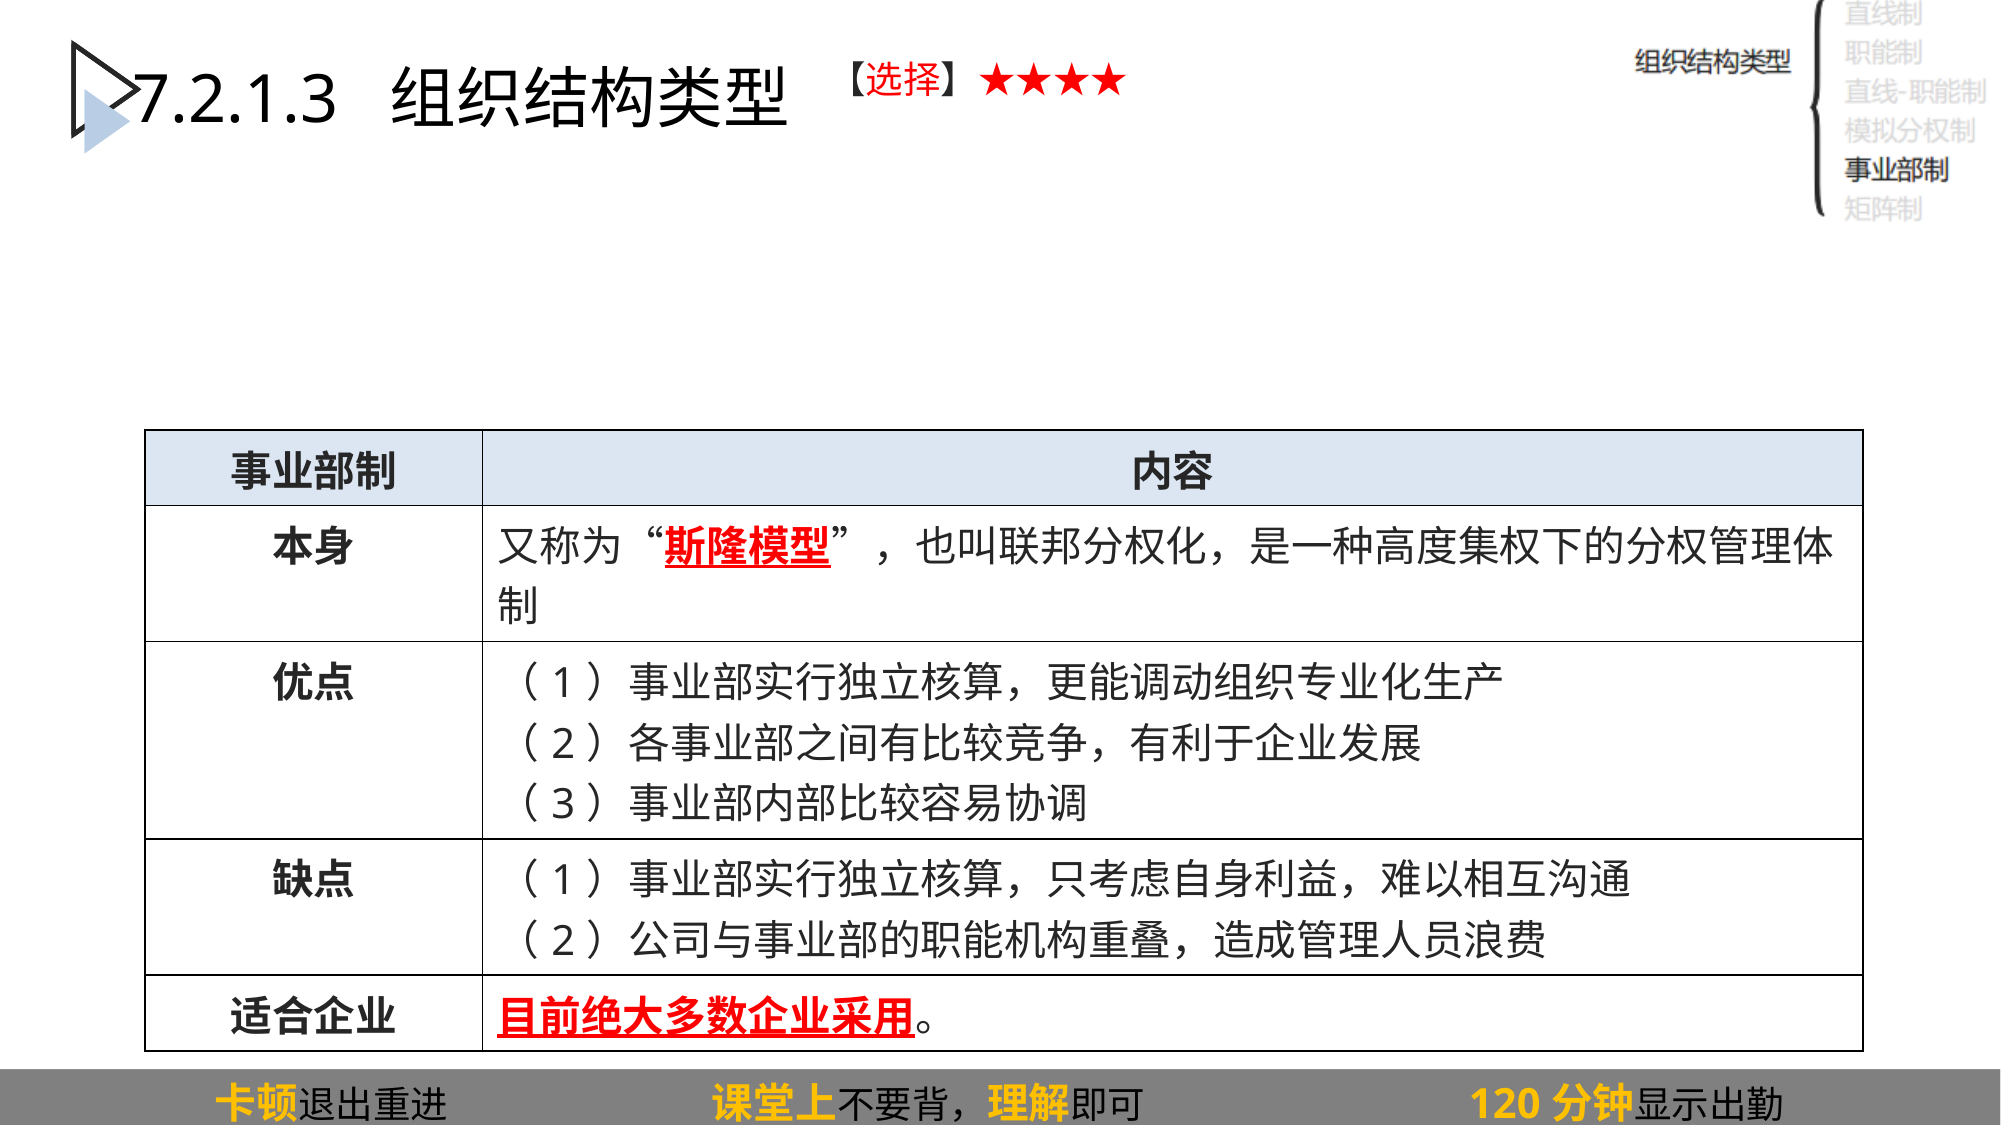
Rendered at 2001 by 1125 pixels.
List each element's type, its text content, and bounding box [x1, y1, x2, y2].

table_cell （1）事业部实行独立核算，更能调动组织专业化生产 （2）各事业部之间有比较竞争，有利于企业发展 （3）事业部内部比较容易协调 [483, 642, 1862, 838]
table_header 内容 [483, 431, 1862, 505]
table_cell 优点 [146, 642, 482, 838]
text_box 7.2.1.3 组织结构类型 [117, 48, 805, 143]
table_header 事业部制 [146, 431, 482, 505]
table_cell （1）事业部实行独立核算，只考虑自身利益，难以相互沟通 （2）公司与事业部的职能机构重叠，造成管理人员浪费 [483, 840, 1862, 974]
text_box 【选择】★★★★ [813, 48, 1143, 108]
table_cell 本身 [146, 506, 482, 641]
table_cell 目前绝大多数企业采用。 [483, 976, 1862, 1050]
table_cell 缺点 [146, 840, 482, 974]
table_cell 又称为“斯隆模型”，也叫联邦分权化，是一种高度集权下的分权管理体制 [483, 506, 1862, 641]
picture [1627, 0, 1993, 223]
table_cell 适合企业 [146, 976, 482, 1050]
